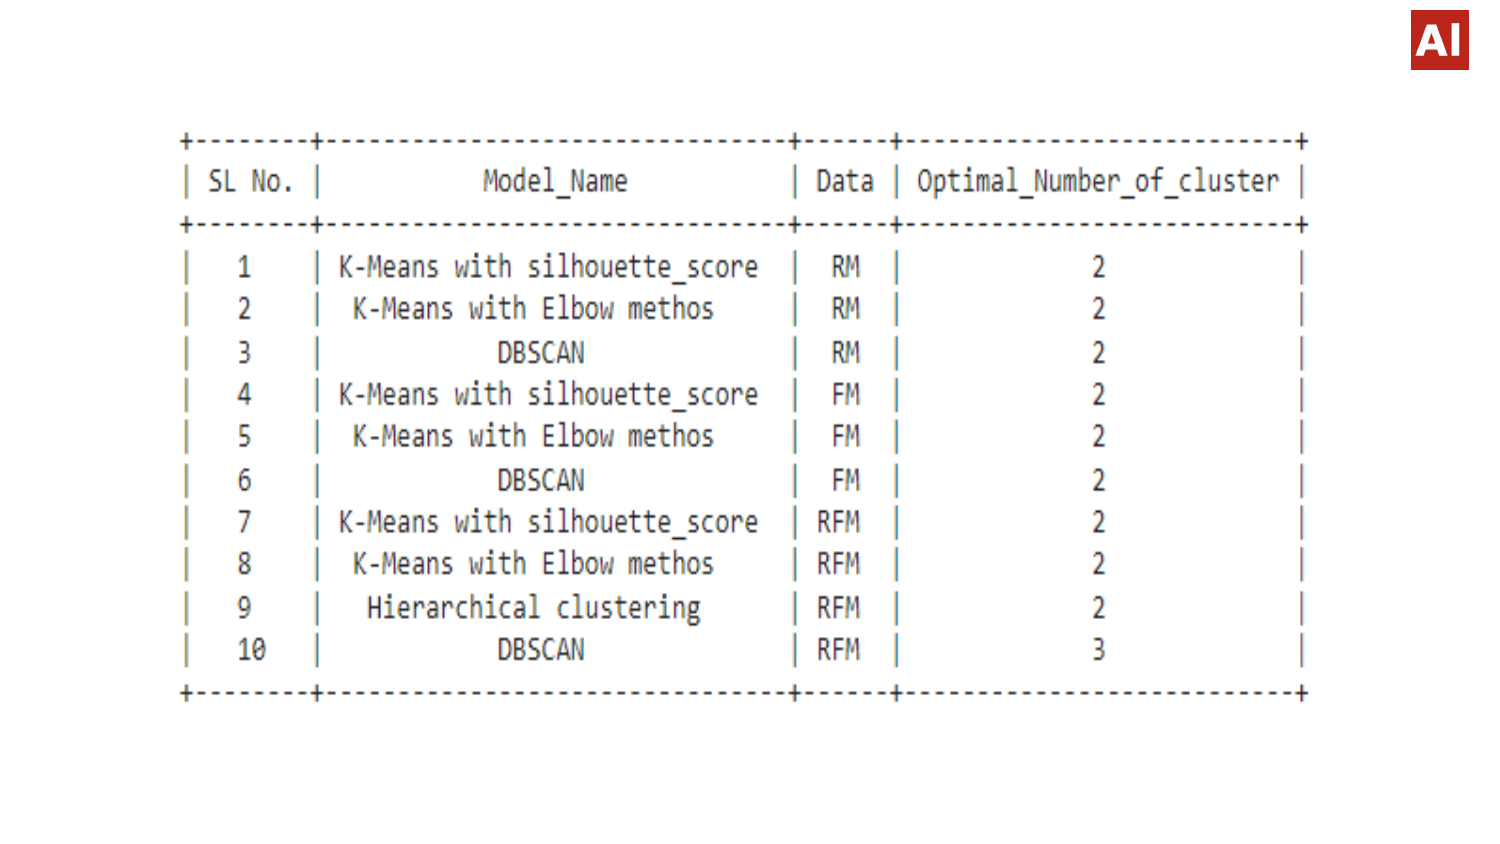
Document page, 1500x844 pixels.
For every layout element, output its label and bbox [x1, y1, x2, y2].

picture [1411, 10, 1469, 70]
picture [174, 121, 1331, 723]
